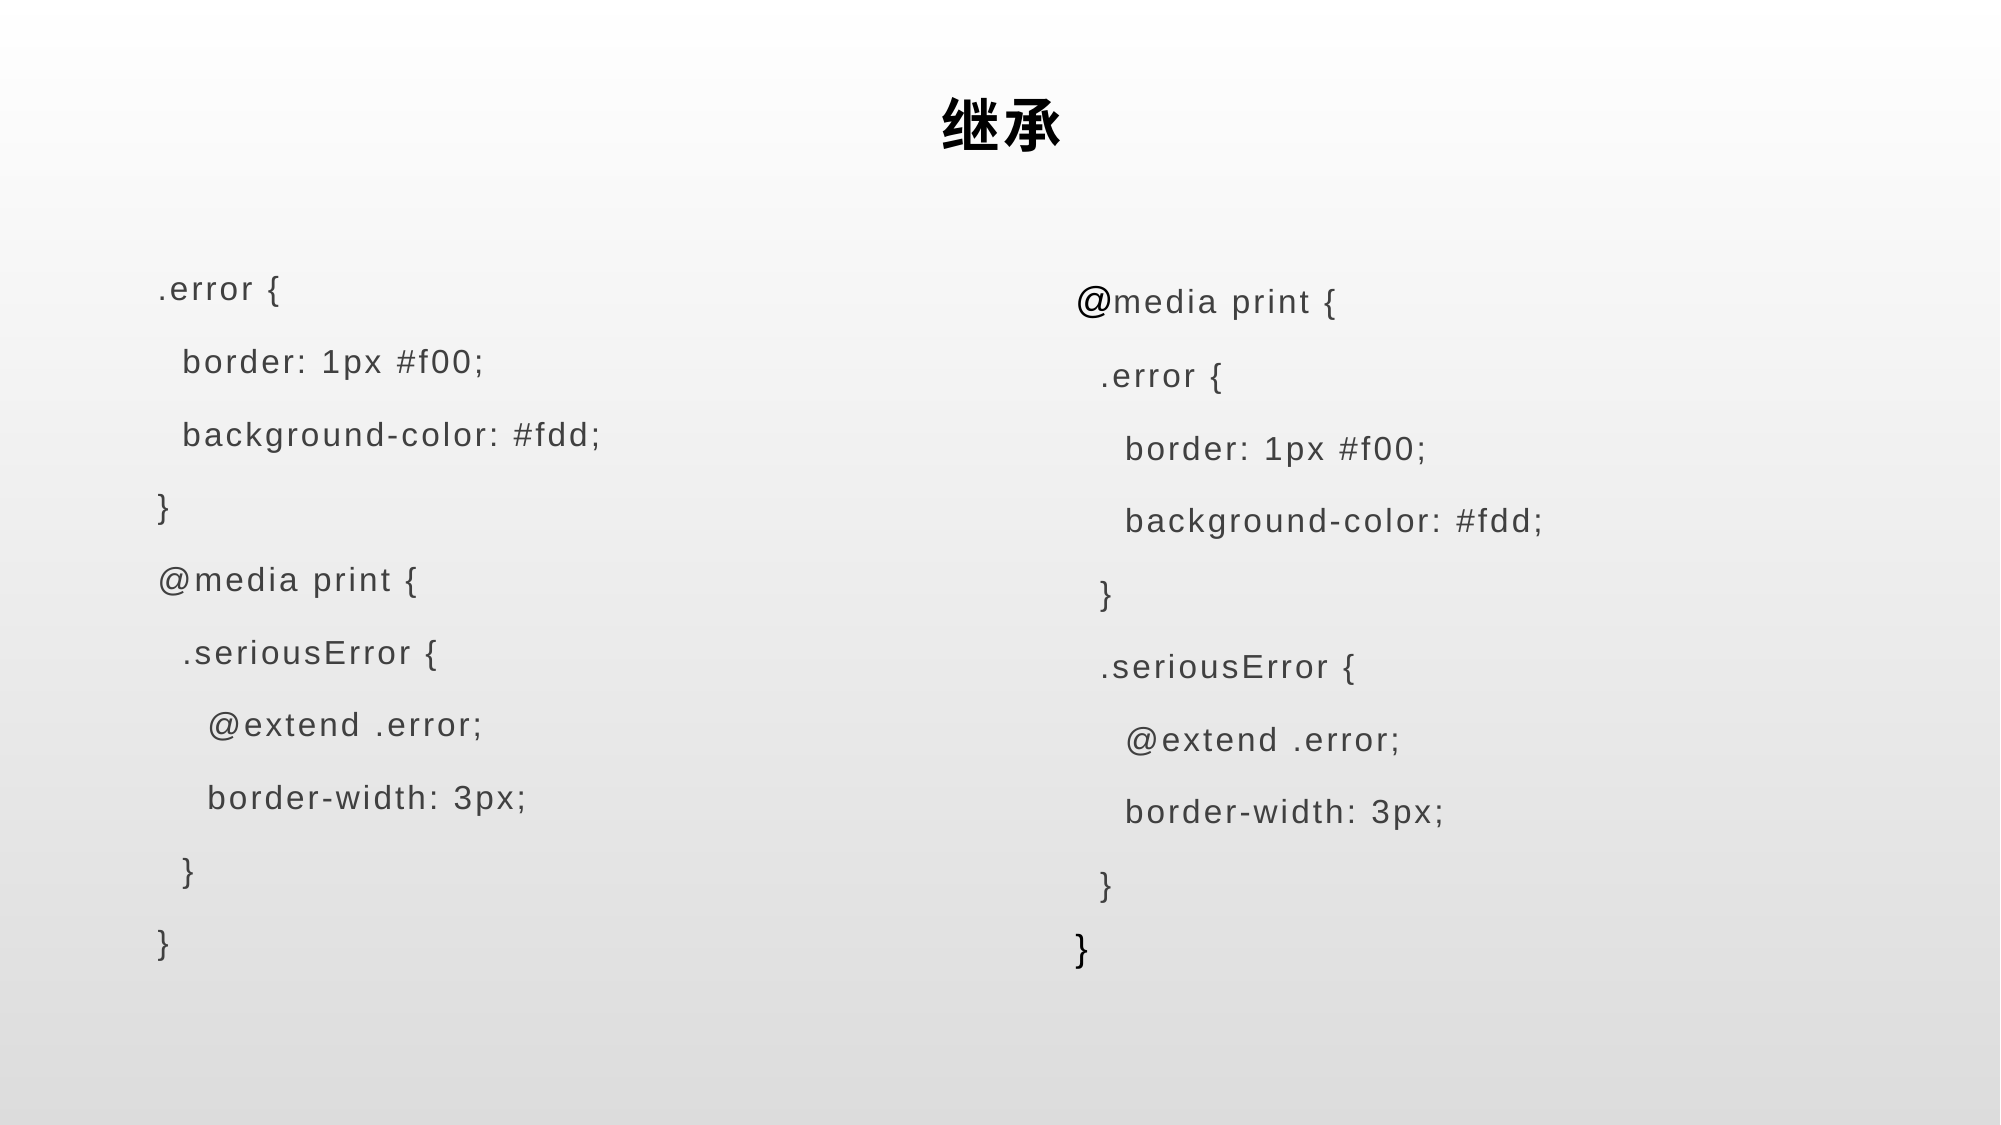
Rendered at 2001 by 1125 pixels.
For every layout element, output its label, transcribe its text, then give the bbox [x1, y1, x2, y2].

list .error { border: 1px #f00; background-color: #fdd; } @media print { .seriousError { @extend .error; border-width: 3px; } } [141, 255, 947, 1083]
title 继承 [109, 70, 1891, 178]
text_box @media print { .error { border: 1px #f00; background-color: #fdd; } .seriousError { @extend .error; border-width: 3px; } } [1060, 255, 1769, 977]
